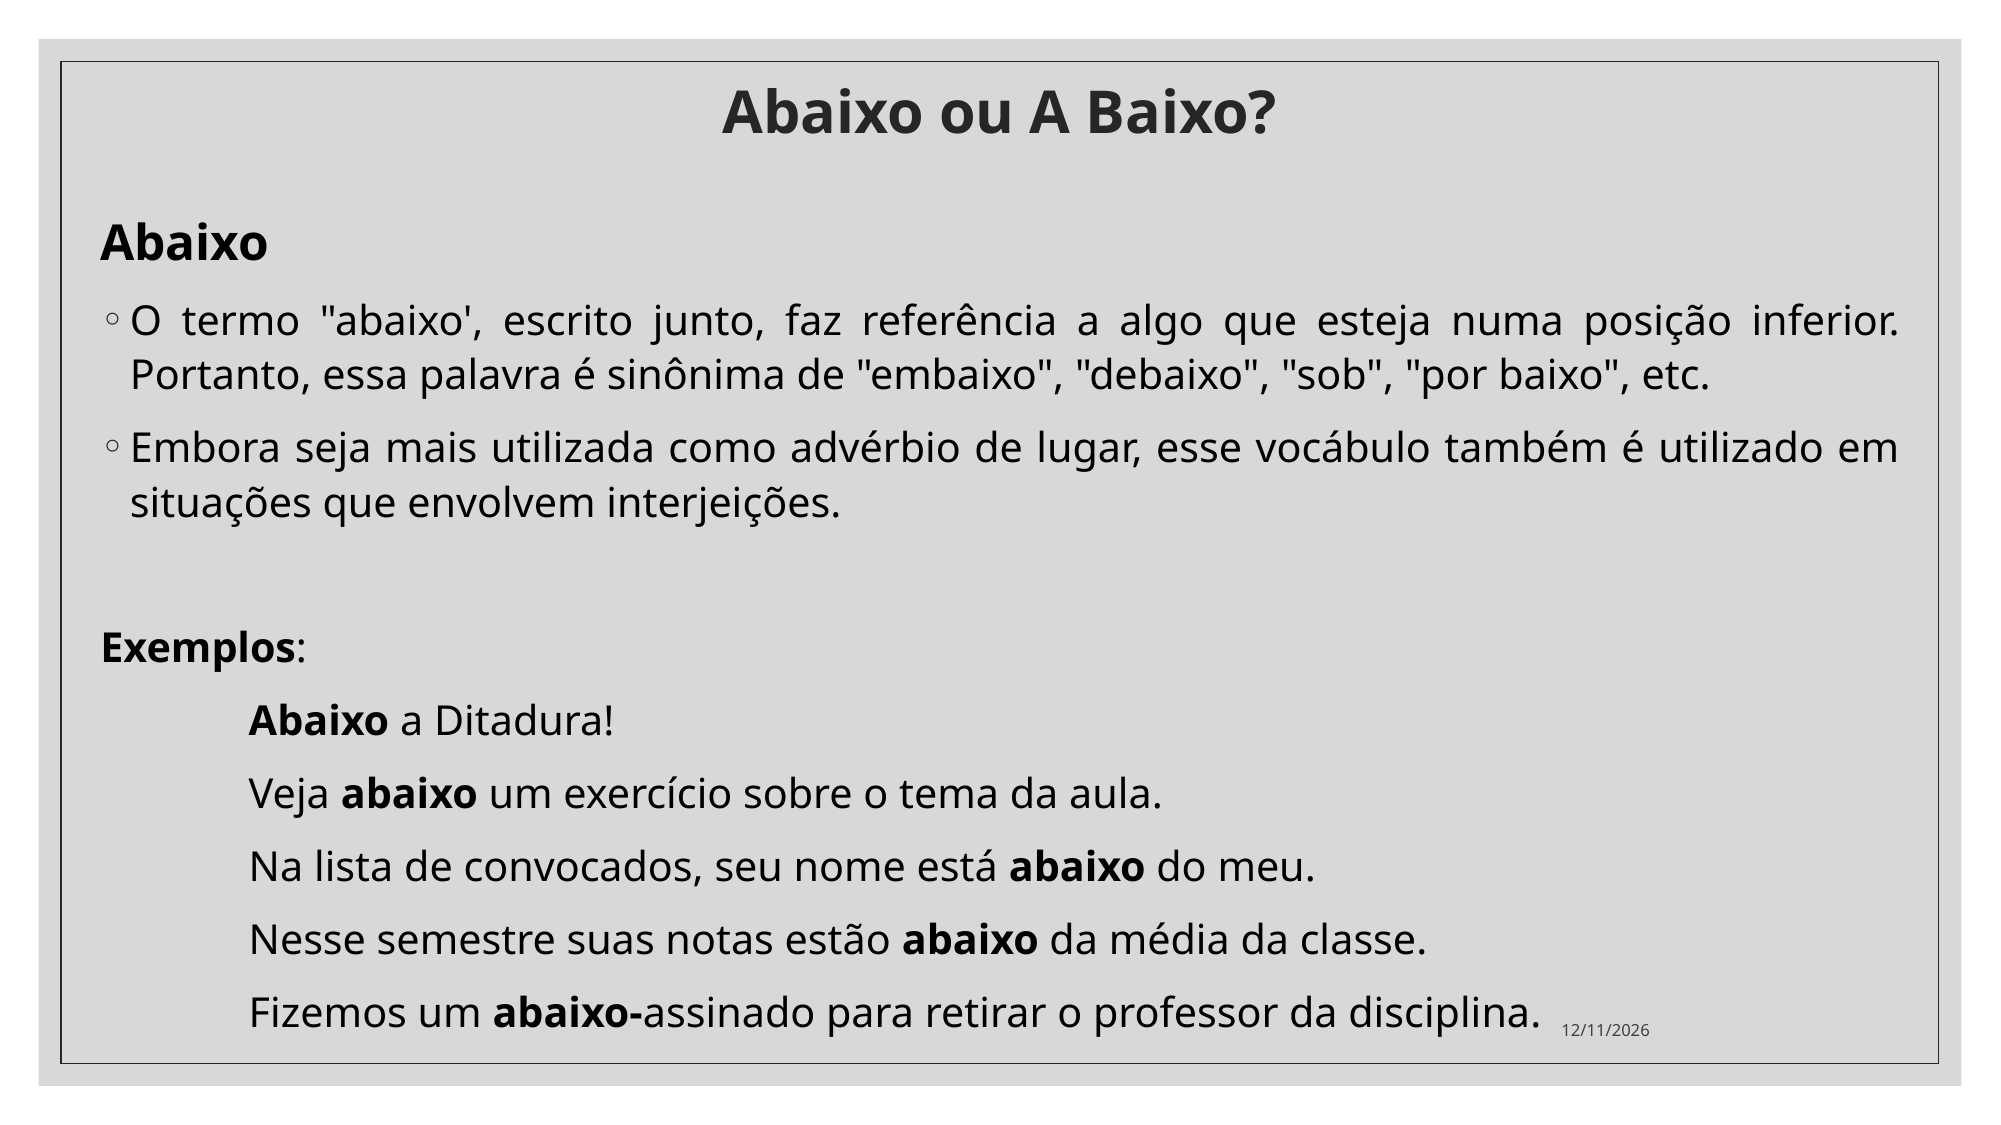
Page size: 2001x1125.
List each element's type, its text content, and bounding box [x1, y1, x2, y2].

list Abaixo O termo "abaixo', escrito junto, faz referência a algo que esteja numa posição inferior. Portanto, essa palavra é sinônima de "embaixo", "debaixo", "sob", "por baixo", etc. Embora seja mais utilizada como advérbio de lugar, esse vocábulo também é utilizado em situações que envolvem interjeições. Exemplos: Abaixo a Ditadura! Veja abaixo um exercício sobre o tema da aula. Na lista de convocados, seu nome está abaixo do meu. Nesse semestre suas notas estão abaixo da média da classe. Fizemos um abaixo-assinado para retirar o professor da disciplina. [85, 197, 1915, 1050]
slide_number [1190, 990, 1665, 1050]
title Abaixo ou A Baixo? [174, 75, 1825, 155]
